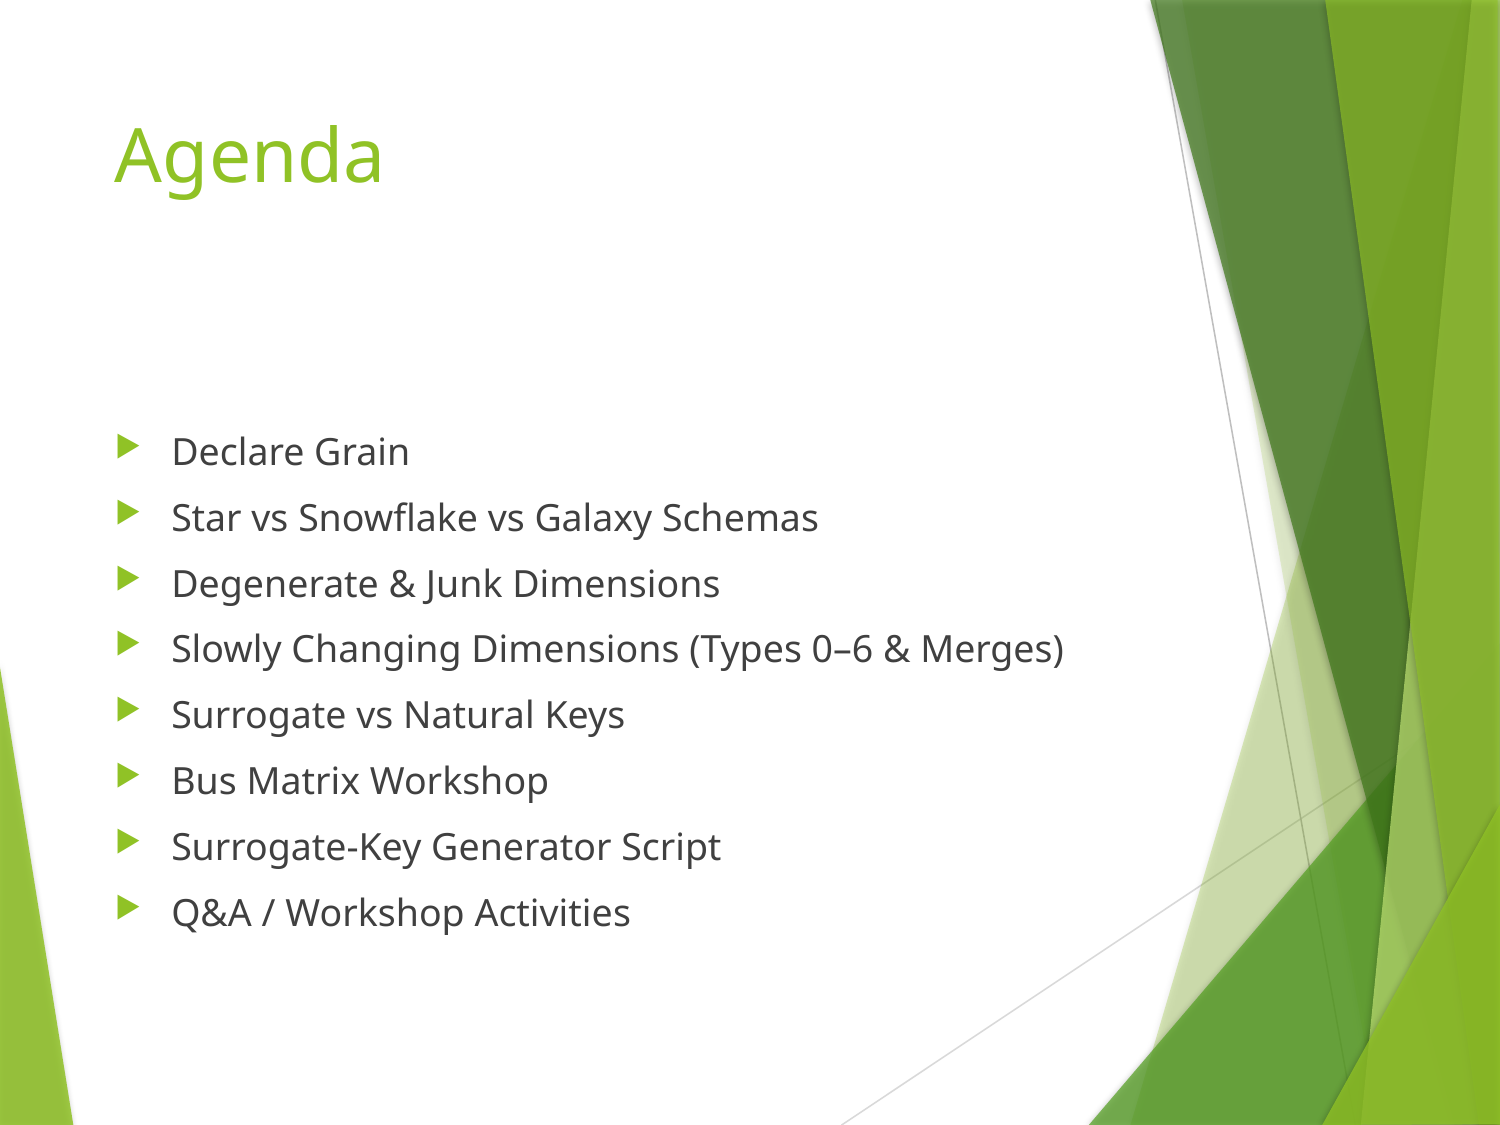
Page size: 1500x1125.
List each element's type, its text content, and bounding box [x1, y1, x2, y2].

list Declare Grain Star vs Snowflake vs Galaxy Schemas Degenerate & Junk Dimensions Slowly Changing Dimensions (Types 0–6 & Merges) Surrogate vs Natural Keys Bus Matrix Workshop Surrogate-Key Generator Script Q&A / Workshop Activities [99, 354, 1142, 992]
title Agenda [99, 99, 1142, 317]
